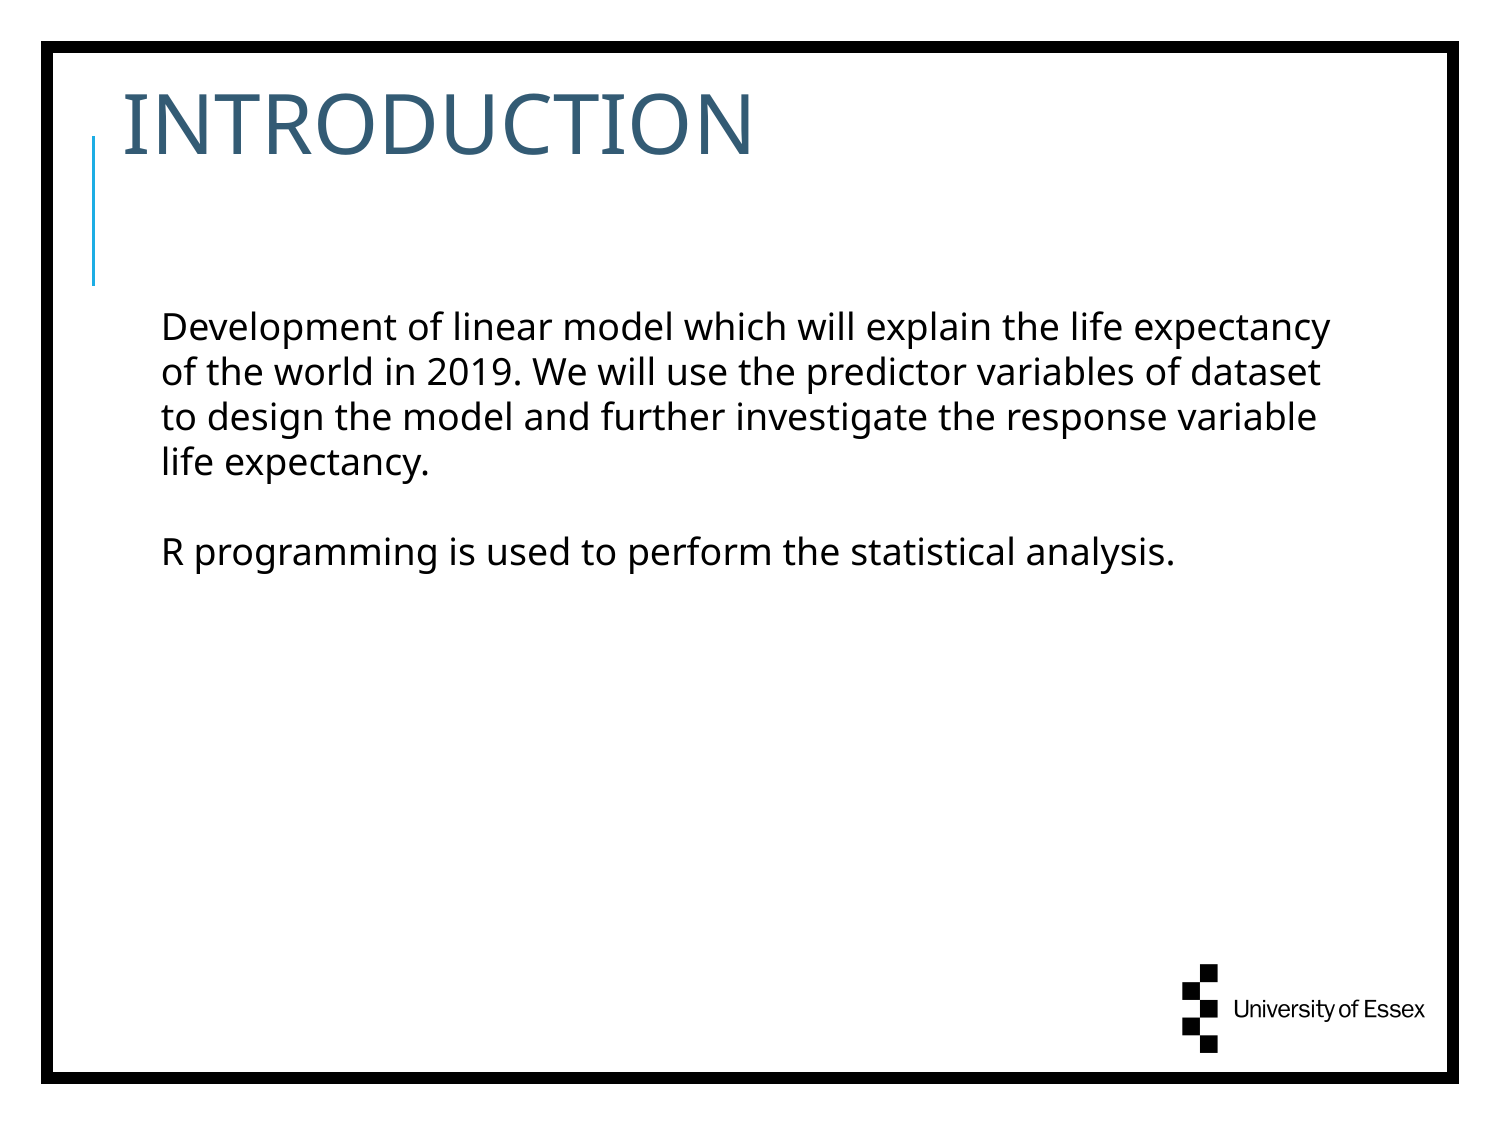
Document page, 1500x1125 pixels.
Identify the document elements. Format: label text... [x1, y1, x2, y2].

text_box Development of linear model which will explain the life expectancy of the world in 2019. We will use the predictor variables of dataset to design the model and further investigate the response variable life expectancy. R programming is used to perform the statistical analysis. [153, 295, 1347, 581]
picture [1182, 964, 1425, 1053]
text_box INTRODUCTION [115, 75, 1425, 207]
